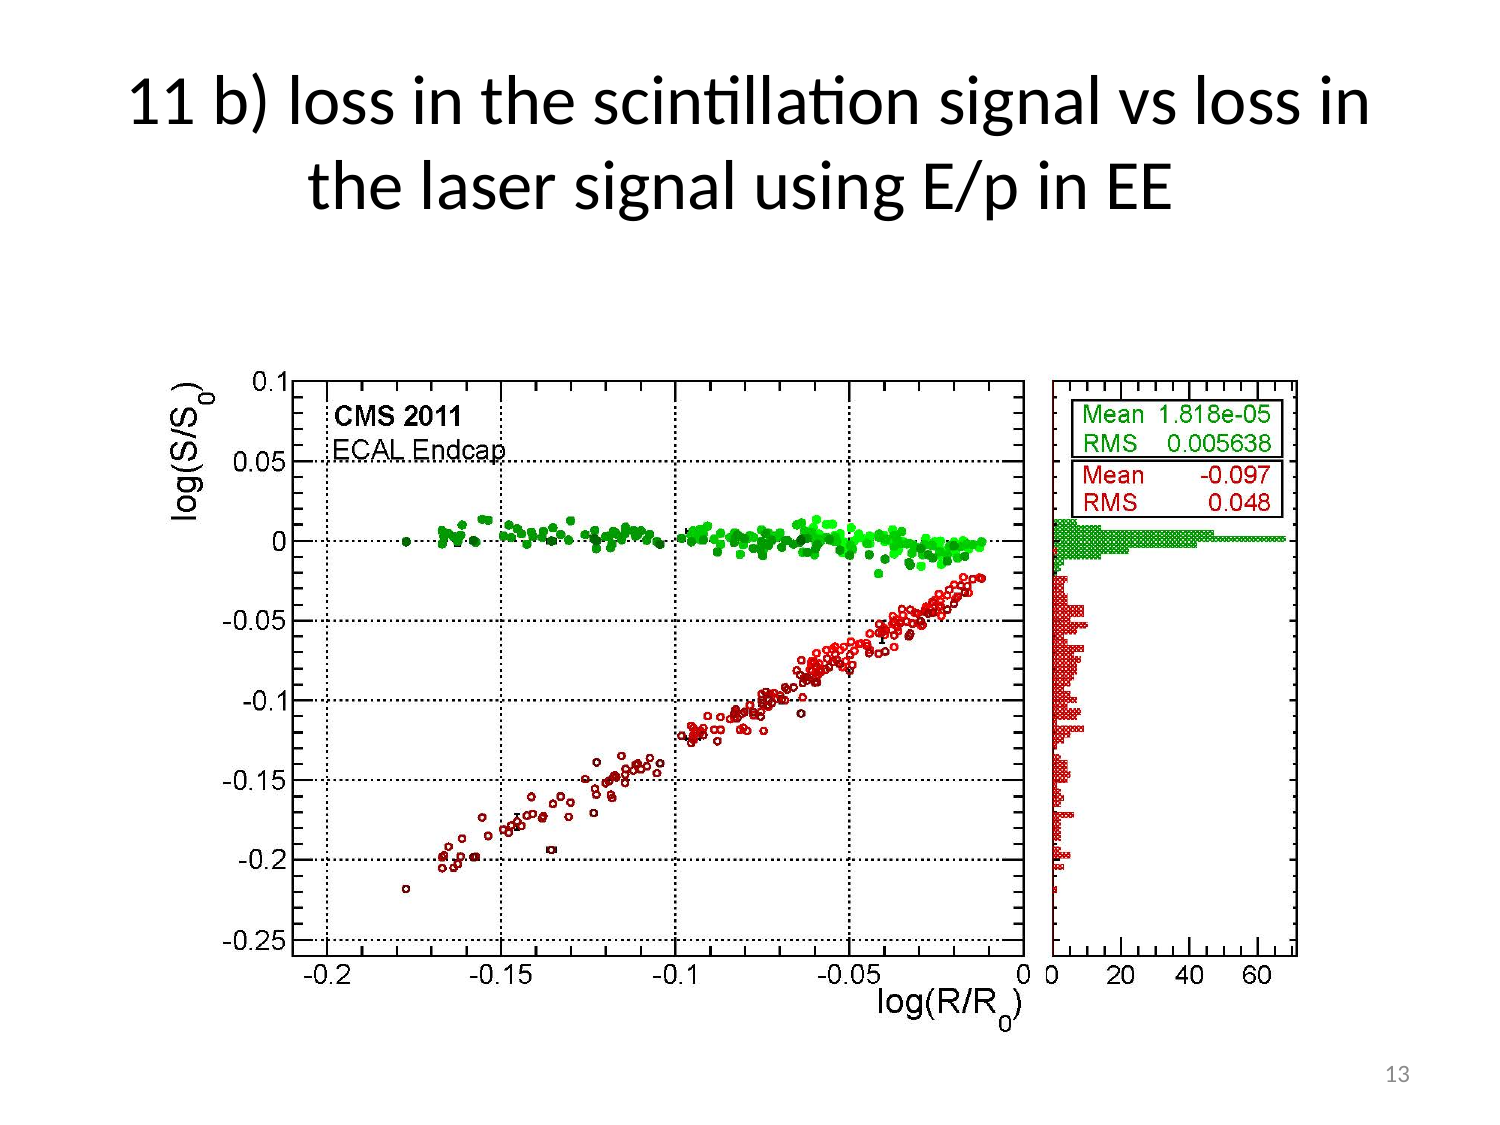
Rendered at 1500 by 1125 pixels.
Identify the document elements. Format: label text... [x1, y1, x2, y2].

slide_number 13 [1074, 1042, 1425, 1103]
title 11 b) loss in the scintillation signal vs loss in the laser signal using E/p in EE [75, 45, 1425, 233]
picture [159, 290, 1341, 1046]
